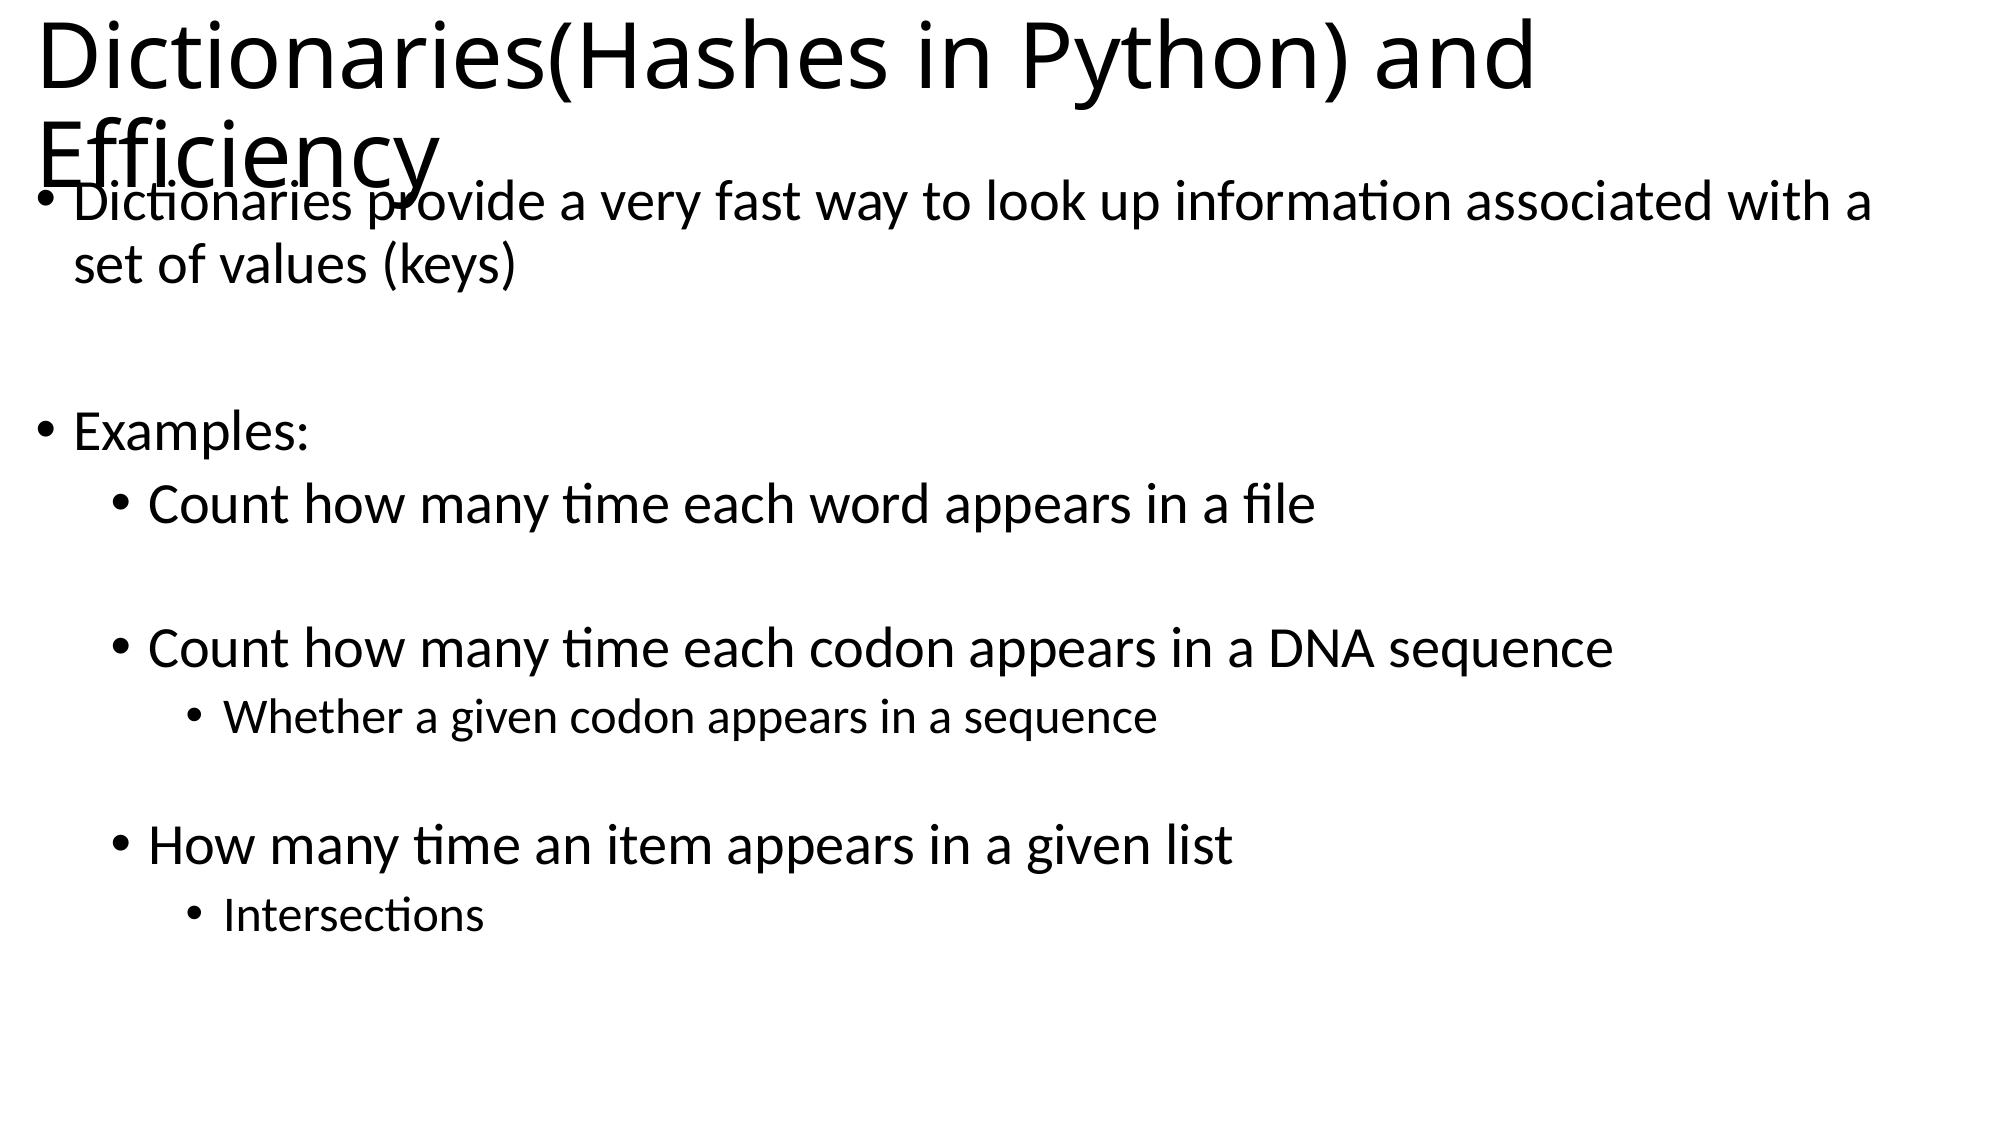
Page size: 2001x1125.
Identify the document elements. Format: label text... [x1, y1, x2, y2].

text_box Dictionaries(Hashes in Python) and Efficiency [20, 0, 1746, 162]
text_box Dictionaries provide a very fast way to look up information associated with a set of values (keys) Examples: Count how many time each word appears in a file Count how many time each codon appears in a DNA sequence Whether a given codon appears in a sequence How many time an item appears in a given list Intersections [20, 162, 1898, 1015]
